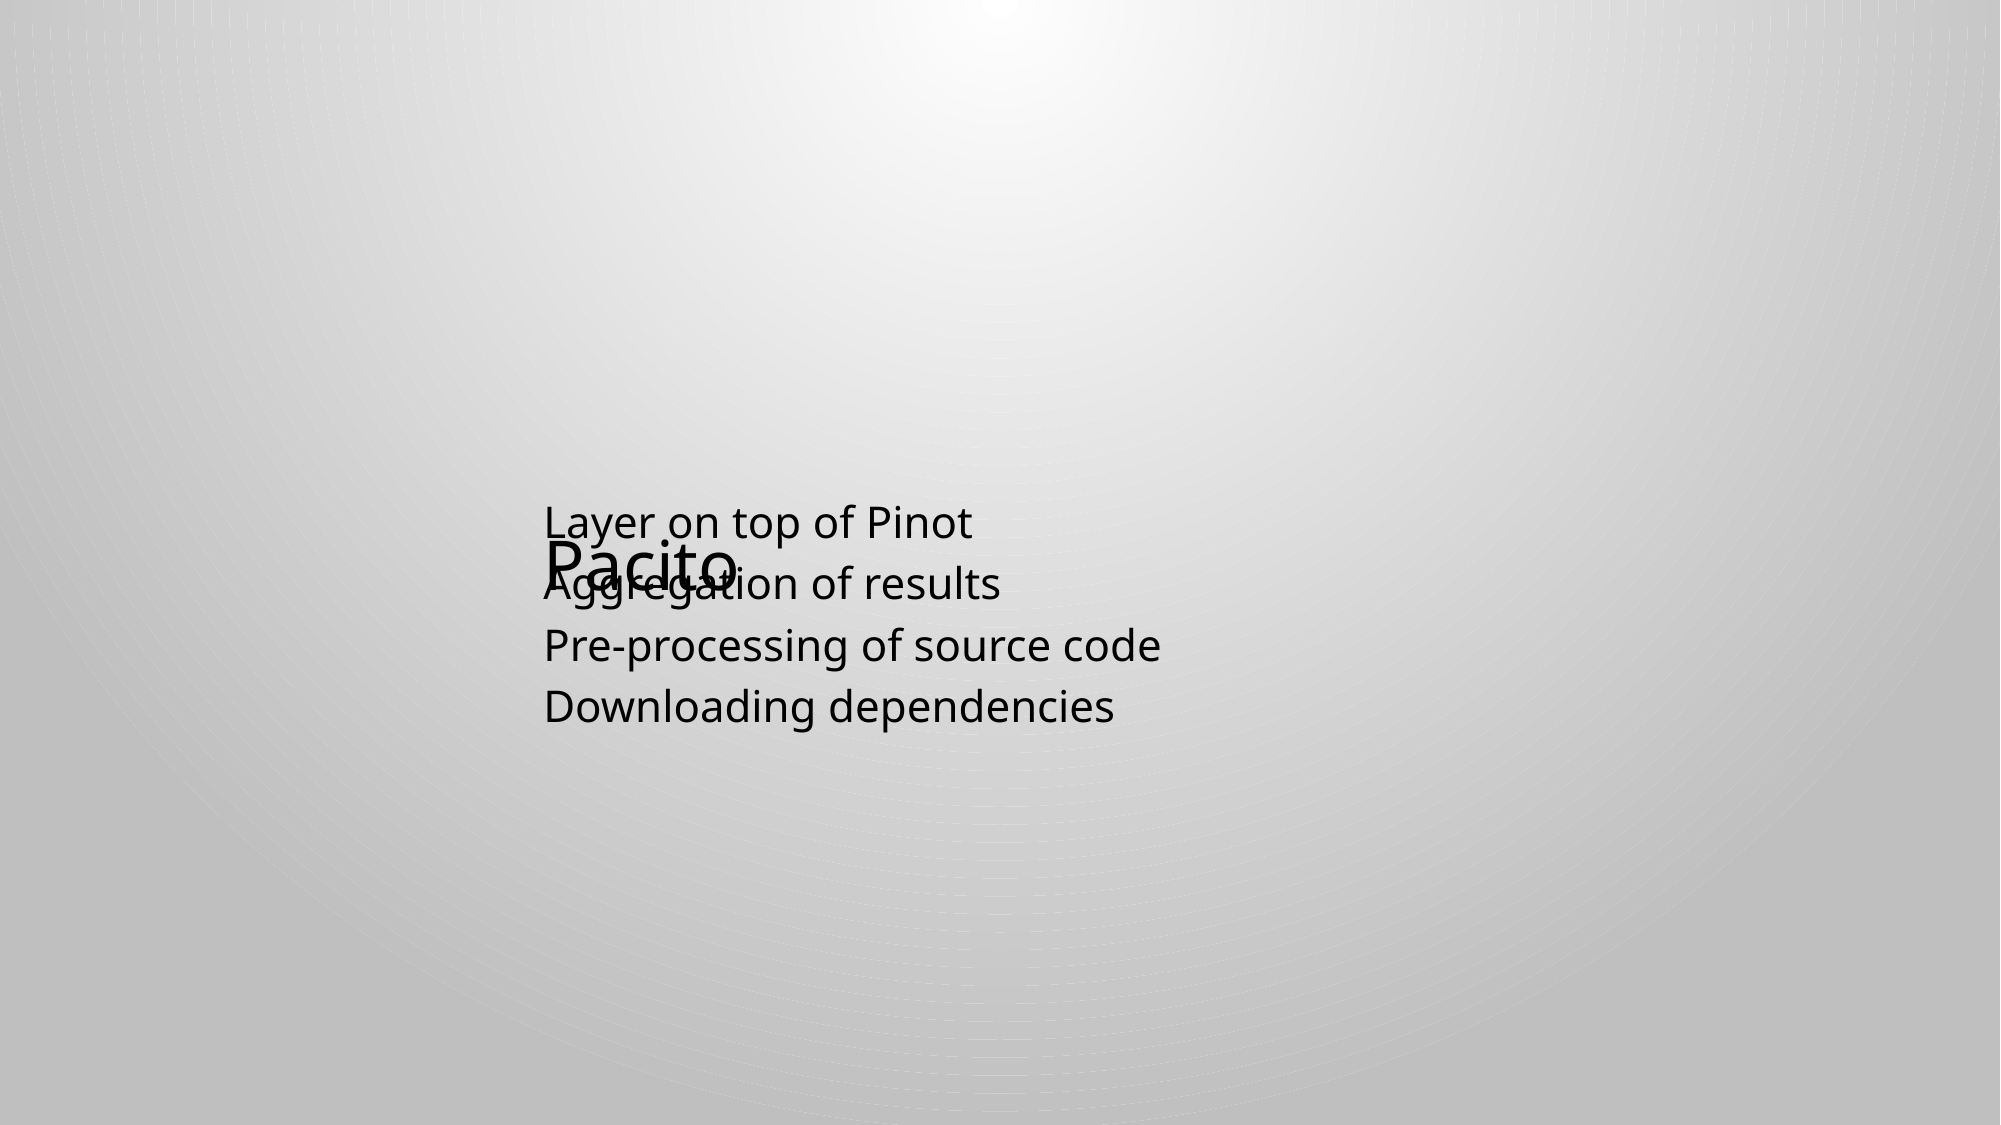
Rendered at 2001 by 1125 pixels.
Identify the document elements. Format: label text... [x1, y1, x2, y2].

title Pacito [528, 468, 1770, 657]
text_box Layer on top of Pinot Aggregation of results Pre-processing of source code Downloading dependencies [528, 487, 1651, 794]
